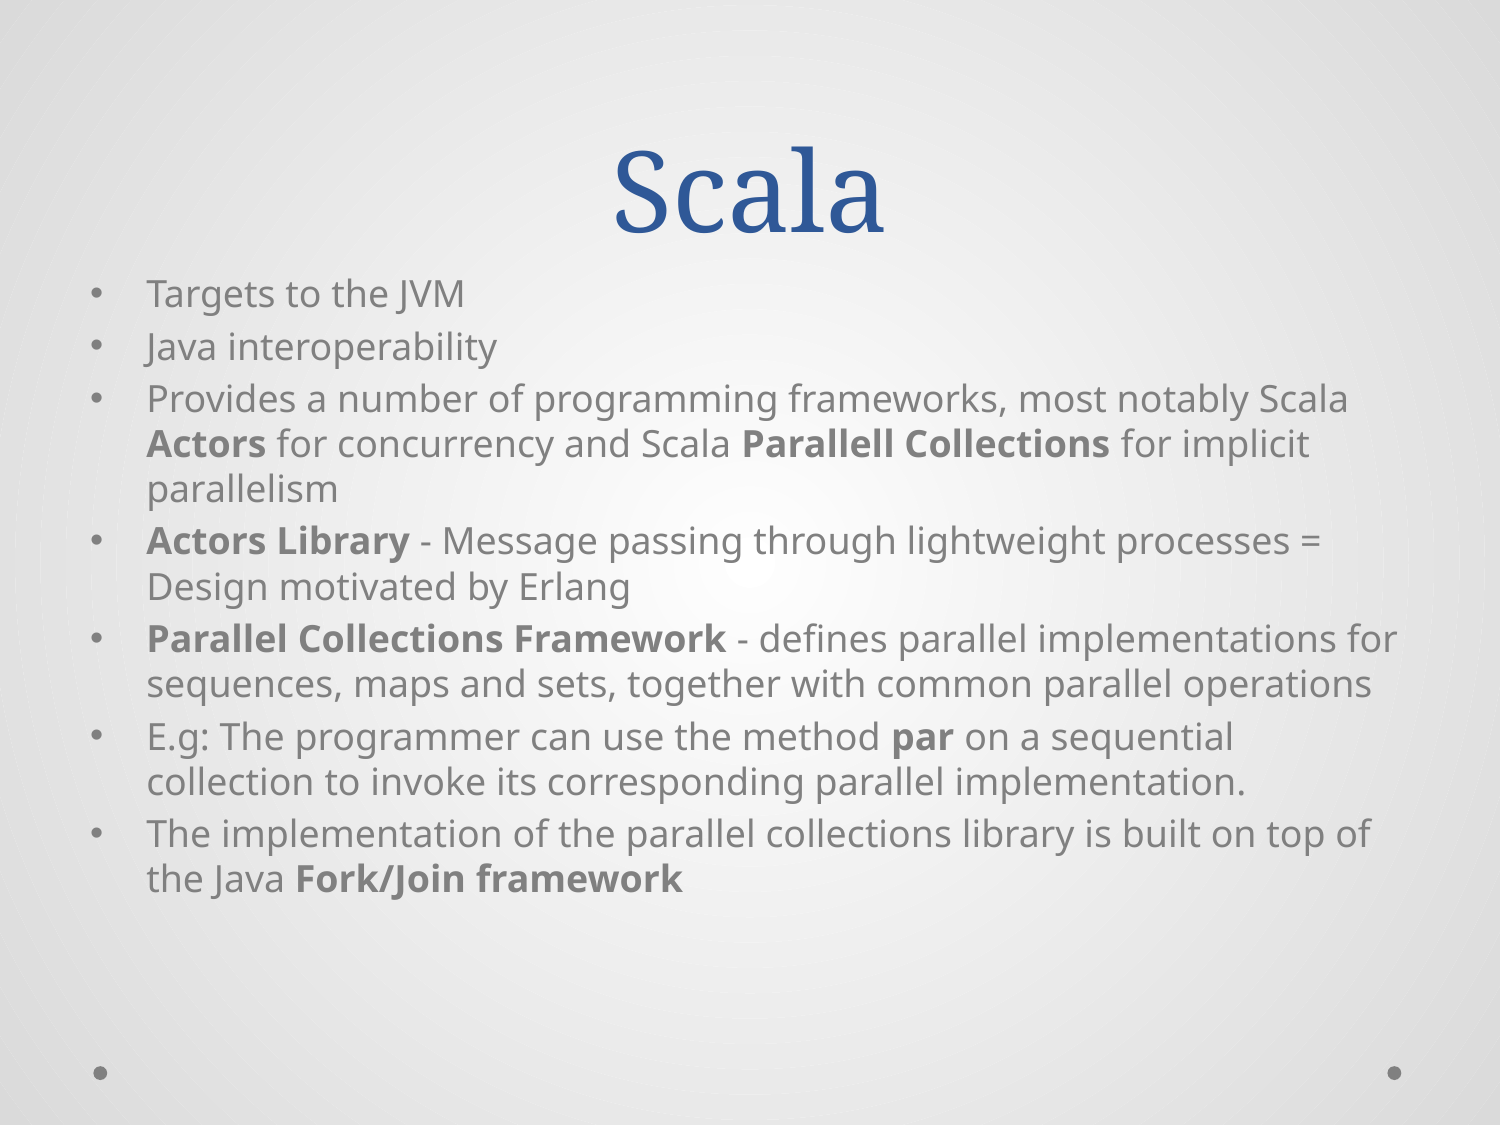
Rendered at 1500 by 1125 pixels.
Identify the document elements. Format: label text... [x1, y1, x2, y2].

list Targets to the JVM Java interoperability Provides a number of programming frameworks, most notably Scala Actors for concurrency and Scala Parallell Collections for implicit parallelism Actors Library - Message passing through lightweight processes = Design motivated by Erlang Parallel Collections Framework - deﬁnes parallel implementations for sequences, maps and sets, together with common parallel operations E.g: The programmer can use the method par on a sequential collection to invoke its corresponding parallel implementation. The implementation of the parallel collections library is built on top of the Java Fork/Join framework [75, 262, 1425, 1005]
title Scala [75, 0, 1425, 262]
